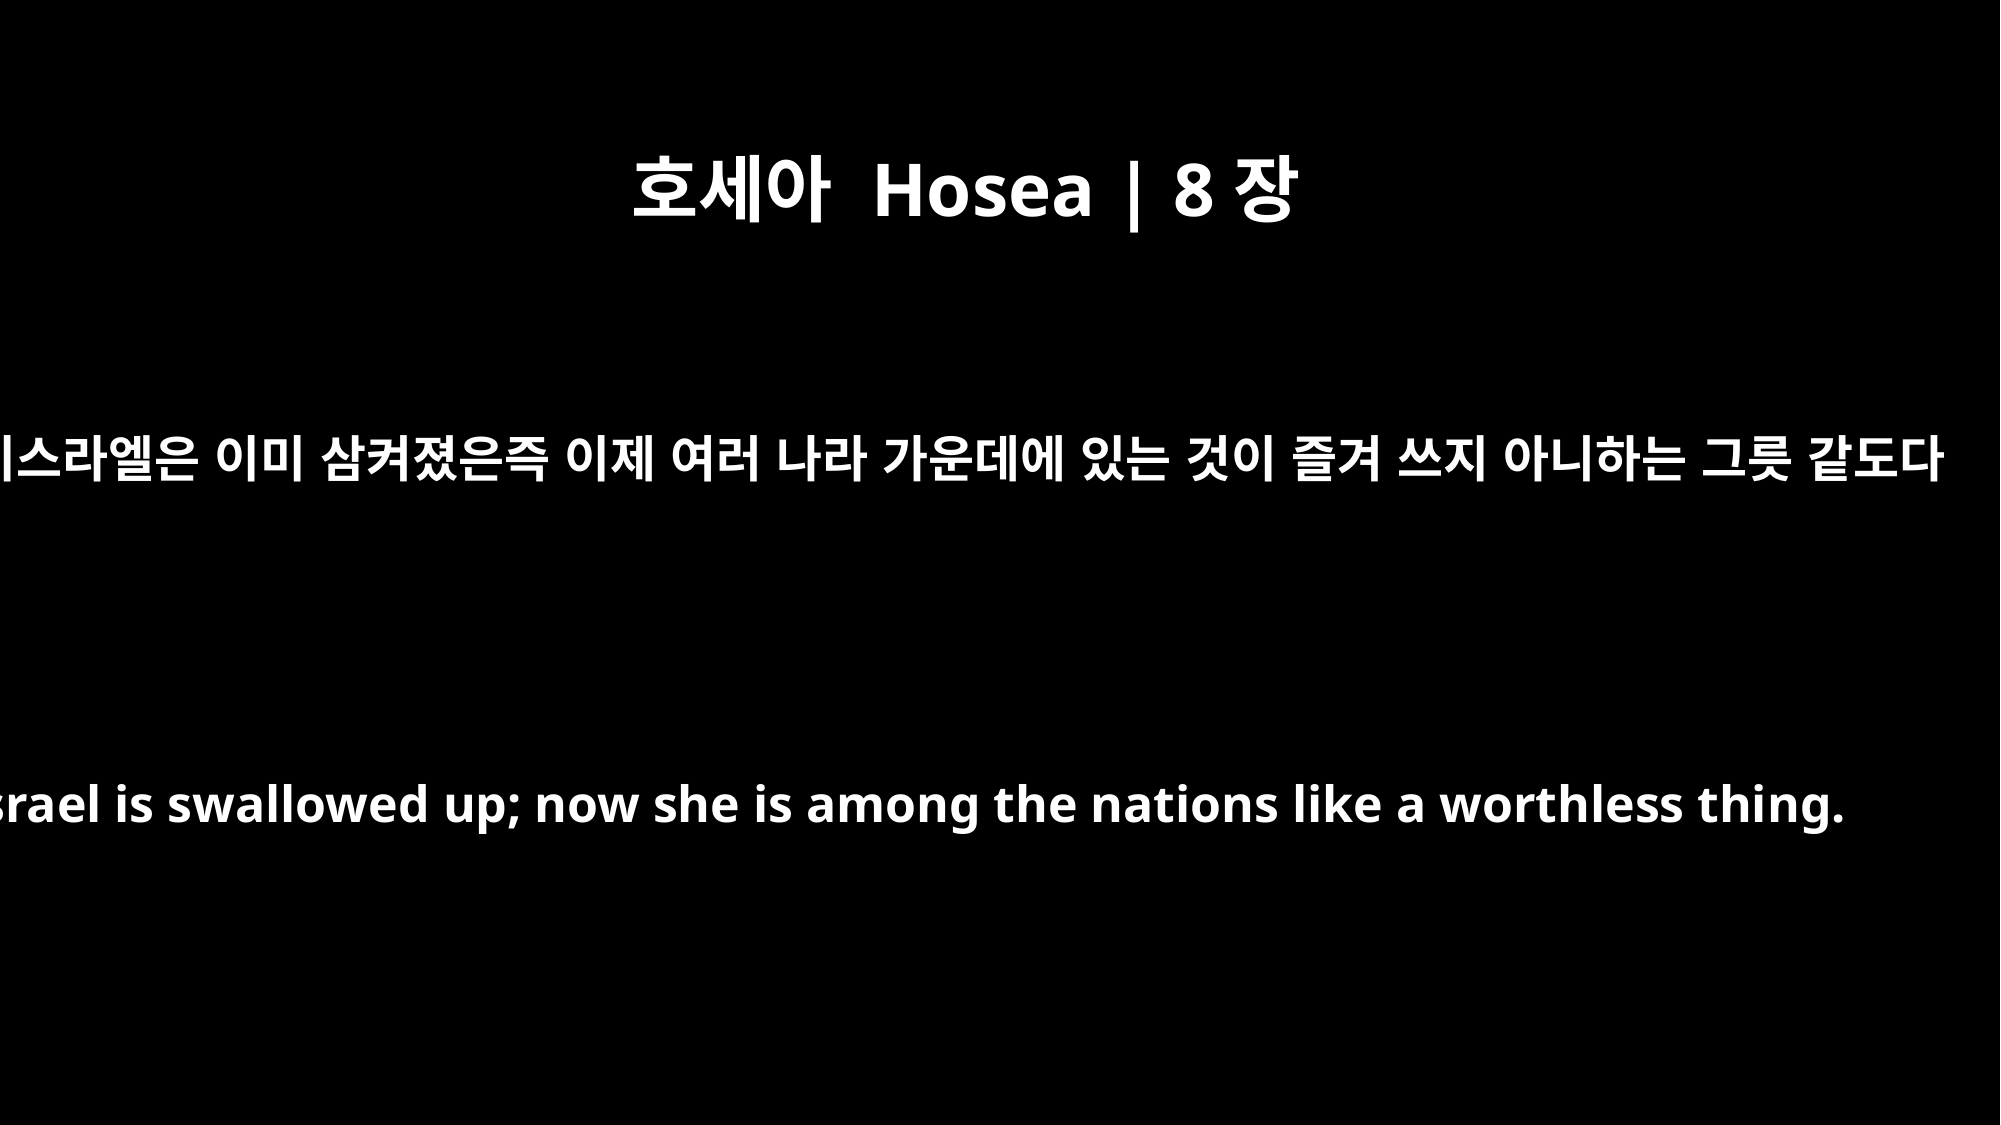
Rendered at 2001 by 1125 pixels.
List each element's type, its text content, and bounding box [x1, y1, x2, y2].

text_box 호세아 Hosea | 8장 [616, 136, 1316, 239]
text_box 8 이스라엘은 이미 삼켜졌은즉 이제 여러 나라 가운데에 있는 것이 즐겨 쓰지 아니하는 그릇 같도다 [0, 359, 1962, 495]
text_box Israel is swallowed up; now she is among the nations like a worthless thing. [0, 764, 1862, 840]
